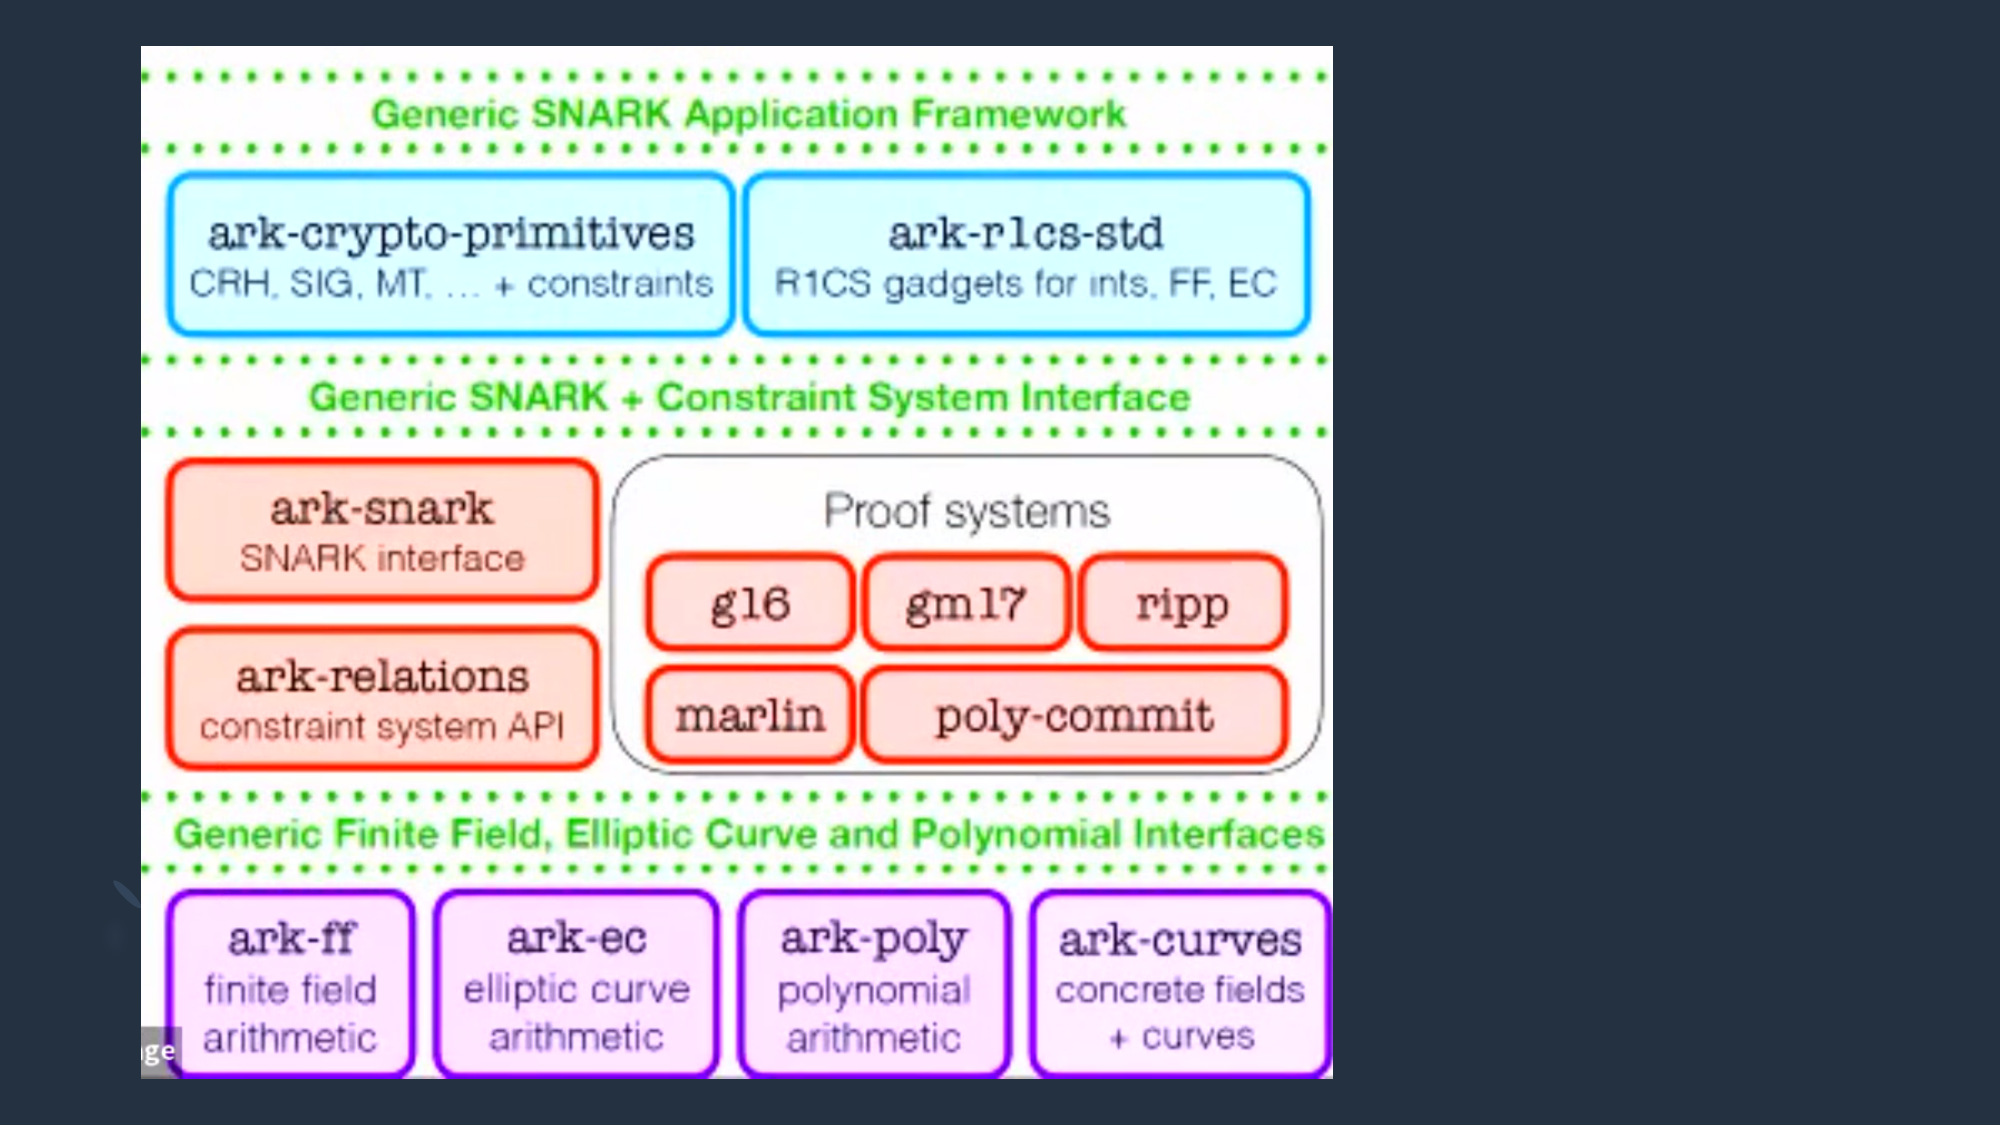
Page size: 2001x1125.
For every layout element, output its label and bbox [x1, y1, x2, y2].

list [141, 46, 1333, 1079]
